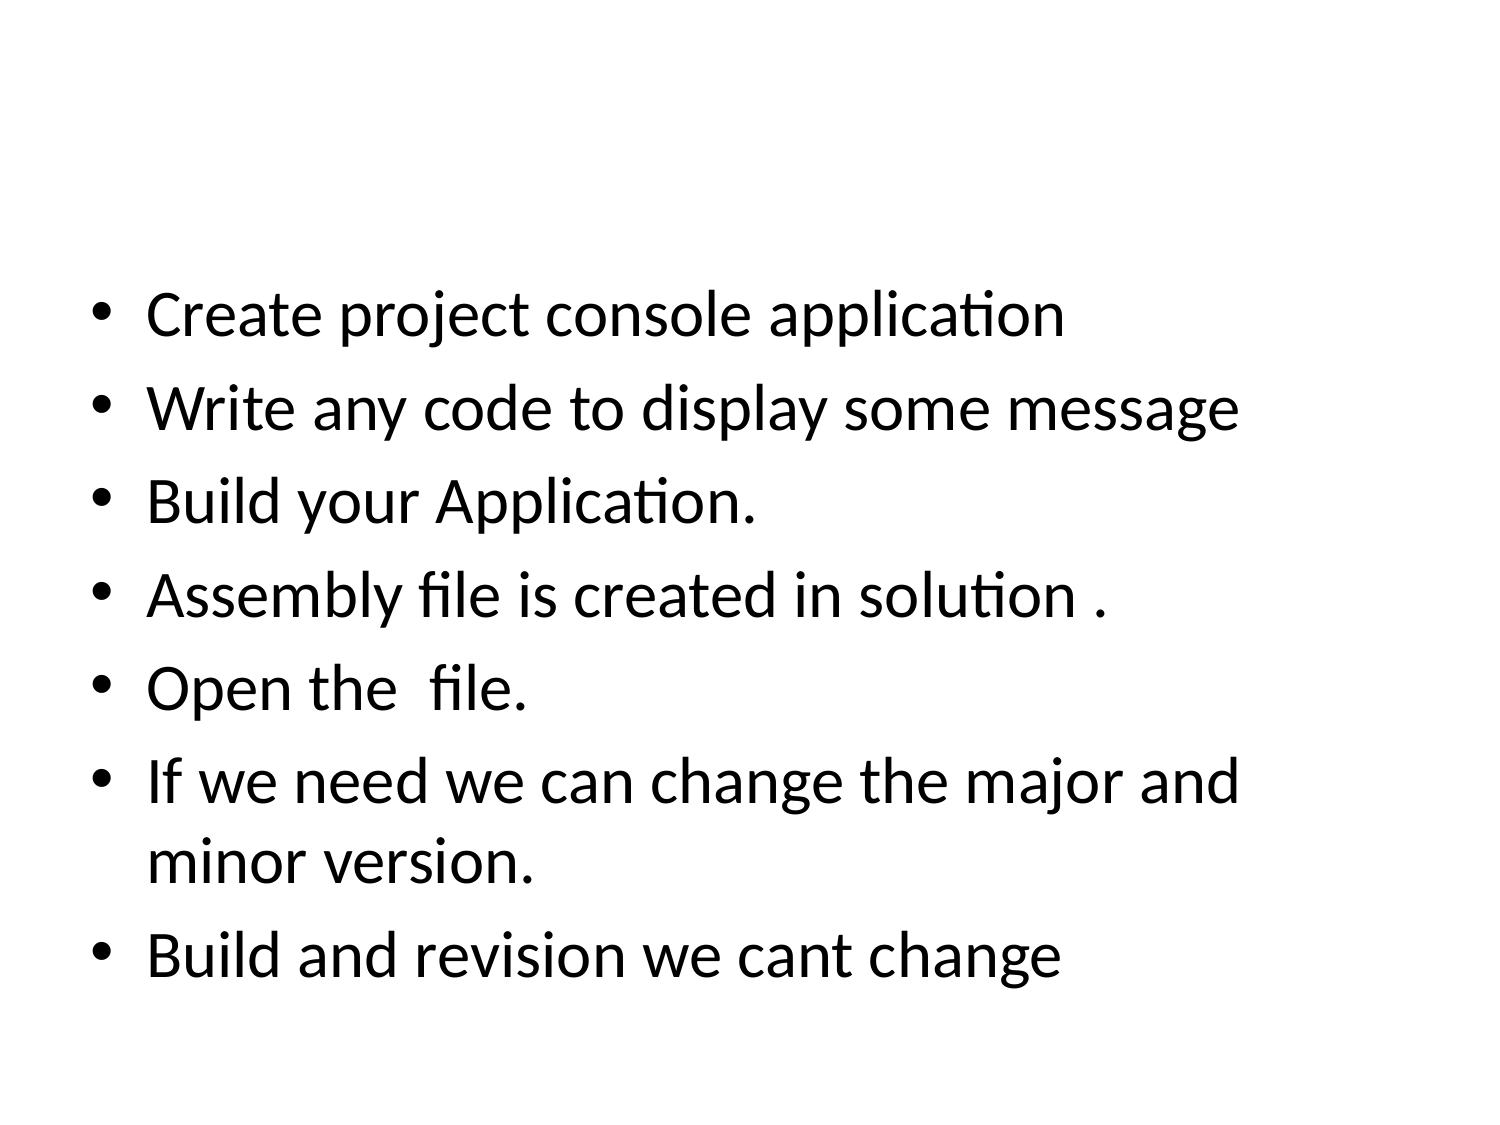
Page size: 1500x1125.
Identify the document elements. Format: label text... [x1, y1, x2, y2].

list Create project console application Write any code to display some message Build your Application. Assembly file is created in solution . Open the file. If we need we can change the major and minor version. Build and revision we cant change [75, 262, 1425, 1005]
